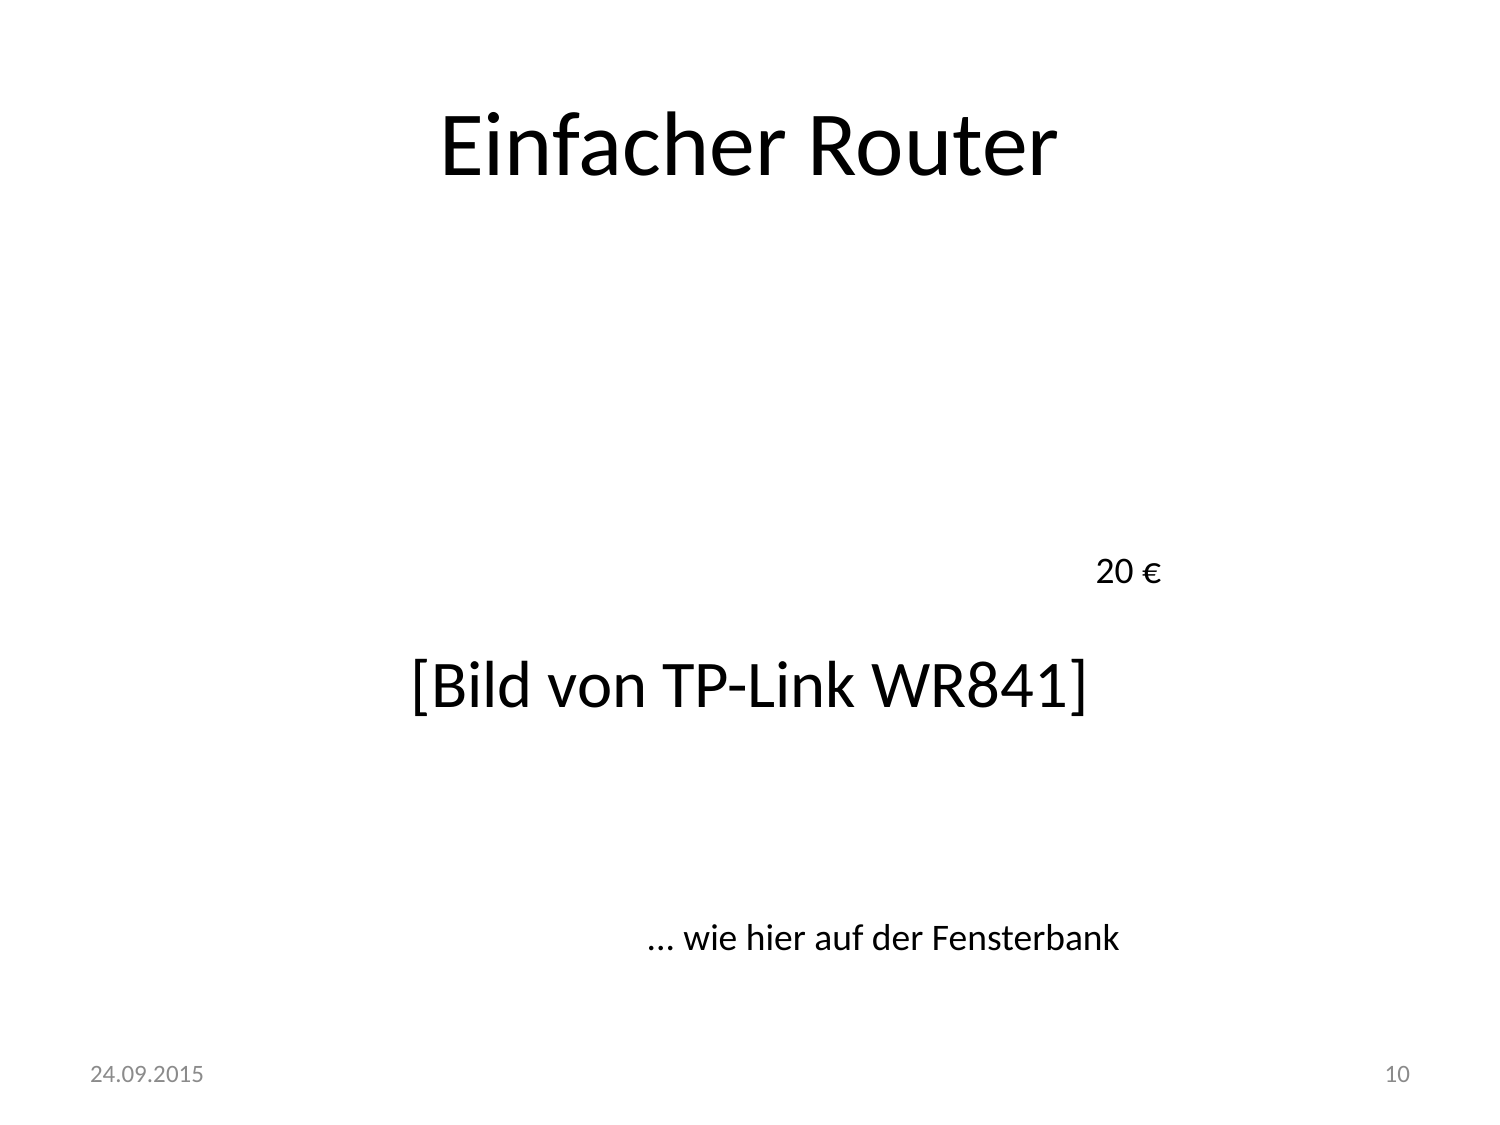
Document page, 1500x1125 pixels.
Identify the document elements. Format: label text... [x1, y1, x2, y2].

list [Bild von TP-Link WR841] [395, 633, 1106, 745]
text_box 20 € [1080, 538, 1377, 599]
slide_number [75, 1042, 425, 1103]
text_box ... wie hier auf der Fensterbank [631, 905, 1199, 965]
title Einfacher Router [75, 45, 1425, 233]
slide_number 10 [1074, 1042, 1425, 1103]
